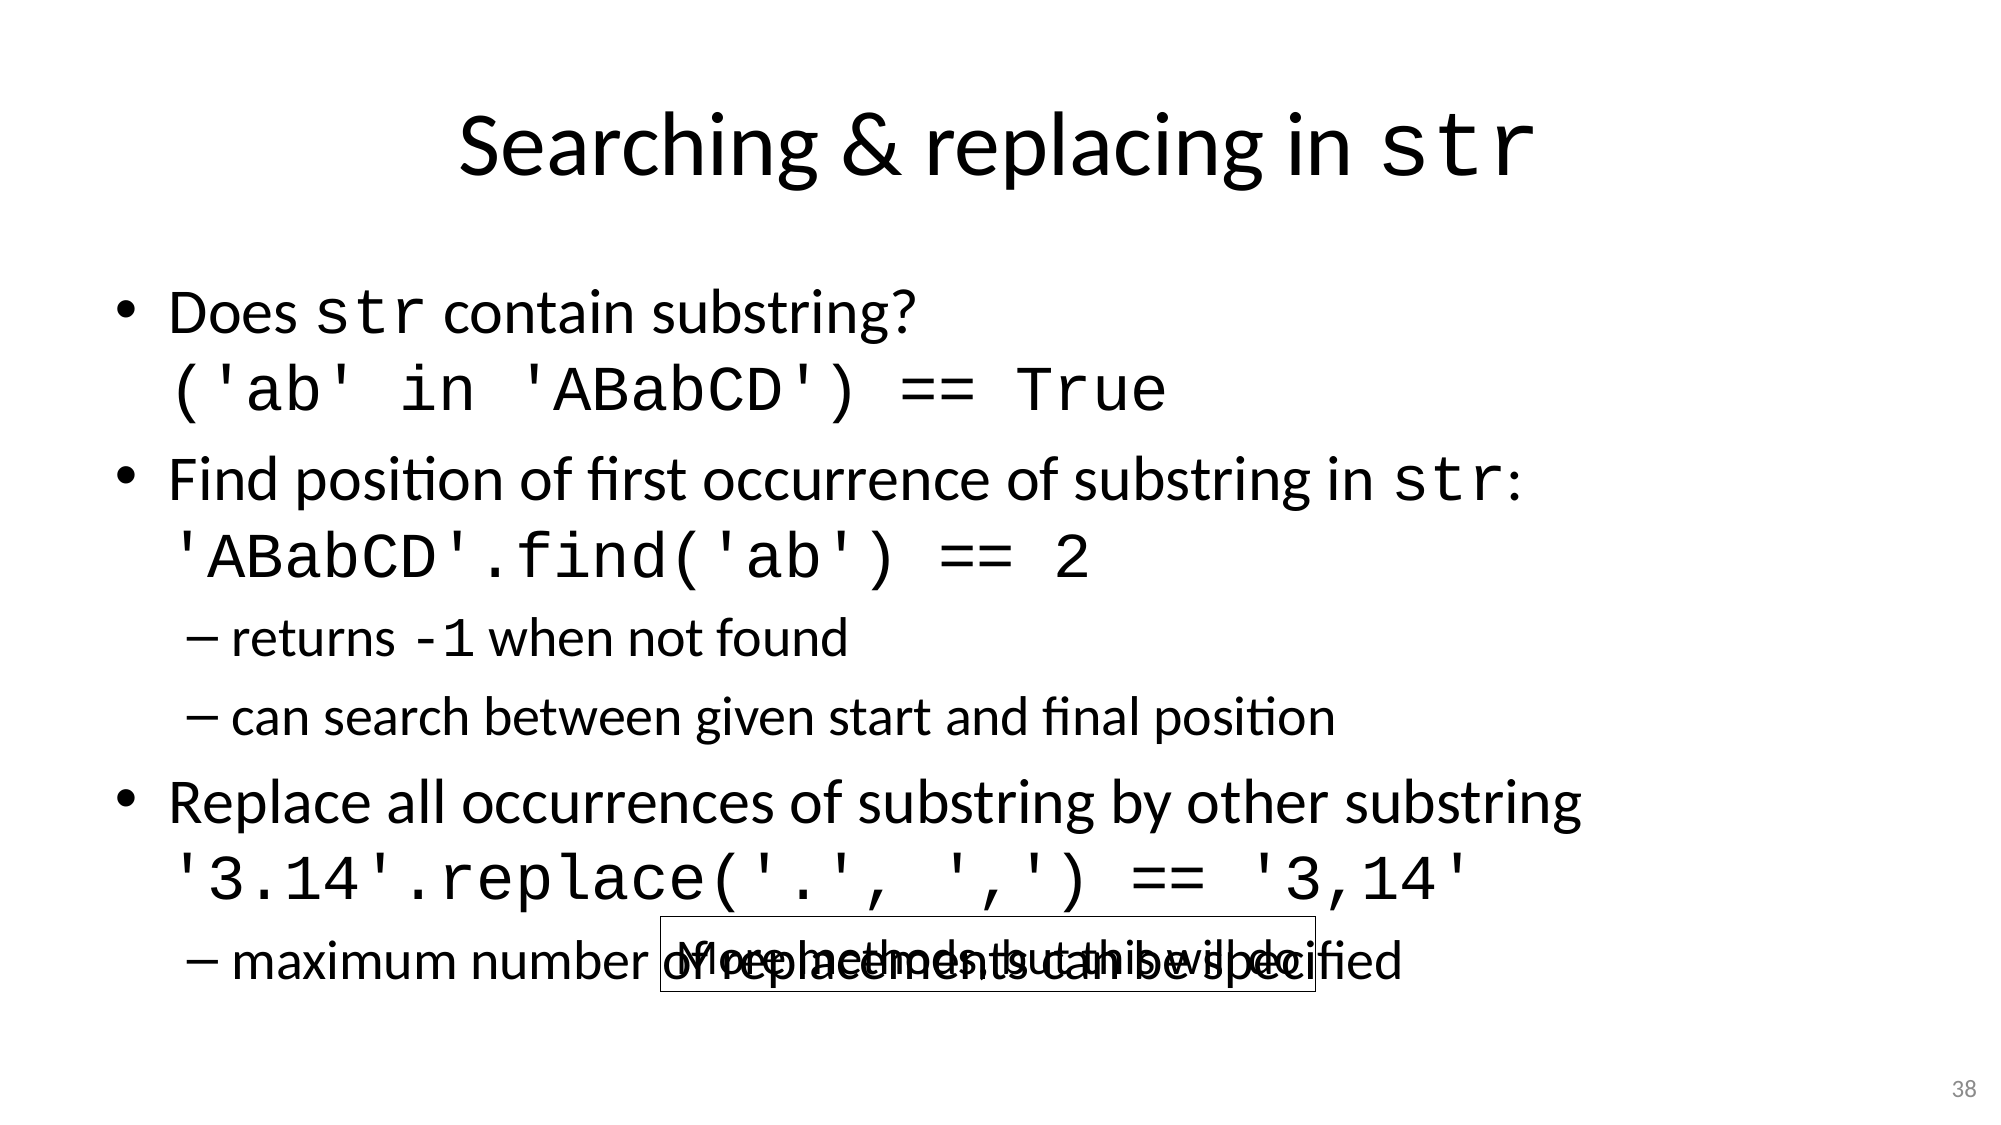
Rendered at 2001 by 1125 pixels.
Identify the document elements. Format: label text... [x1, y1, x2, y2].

title Searching & replacing in str [99, 45, 1900, 233]
list Does str contain substring? ('ab' in 'ABabCD') == True Find position of first occurrence of substring in str: 'ABabCD'.find('ab') == 2 returns -1 when not found can search between given start and final position Replace all occurrences of substring by other substring '3.14'.replace('.', ',') == '3,14' maximum number of replacements can be specified [99, 262, 1900, 1005]
slide_number 38 [1525, 1057, 1993, 1118]
text_box More methods, but this will do [660, 916, 1316, 992]
